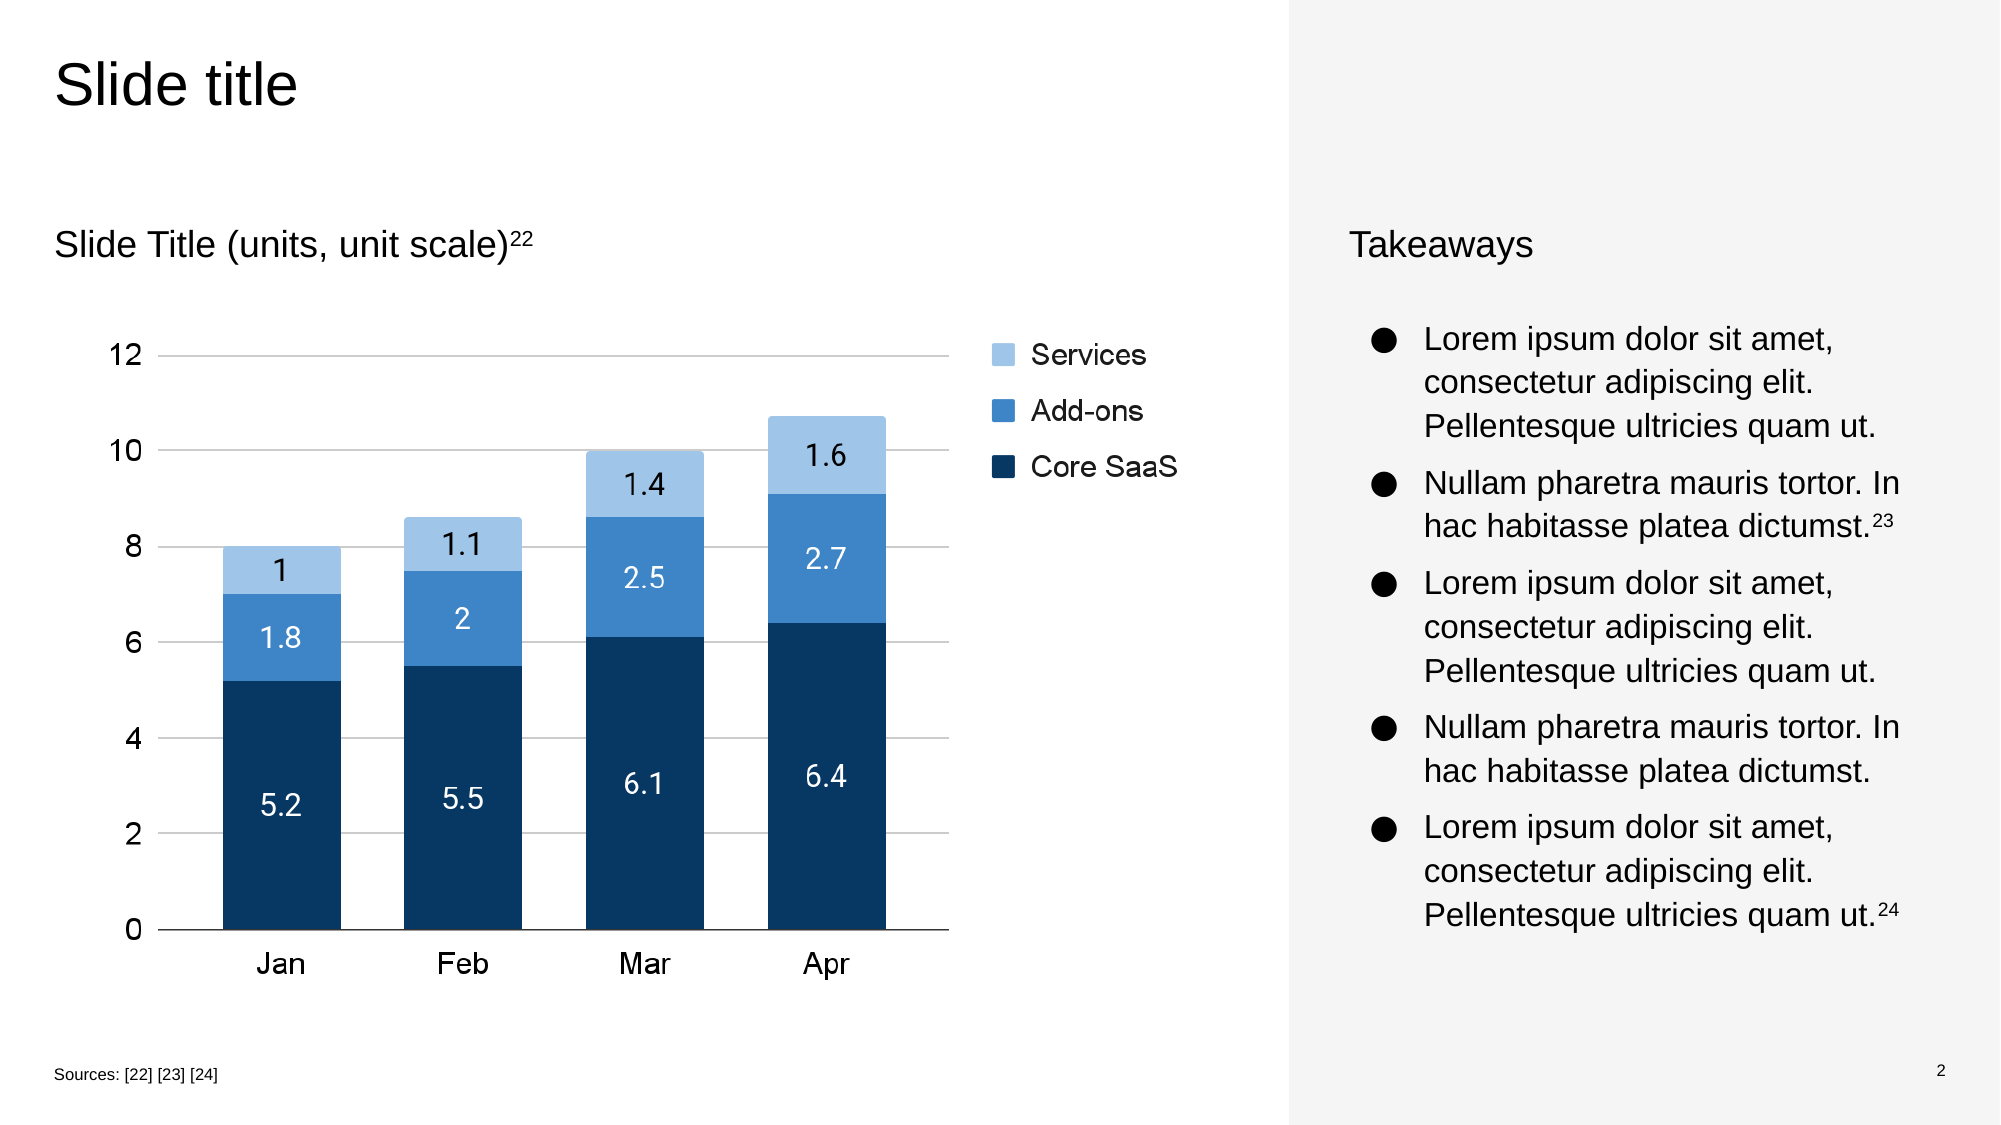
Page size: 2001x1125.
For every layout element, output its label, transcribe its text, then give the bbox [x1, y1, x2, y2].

text_box Takeaways [1348, 215, 1940, 265]
text_box Lorem ipsum dolor sit amet, consectetur adipiscing elit. Pellentesque ultricies quam ut. Nullam pharetra mauris tortor. In hac habitasse platea dictumst.23 Lorem ipsum dolor sit amet, consectetur adipiscing elit. Pellentesque ultricies quam ut. Nullam pharetra mauris tortor. In hac habitasse platea dictumst. Lorem ipsum dolor sit amet, consectetur adipiscing elit. Pellentesque ultricies quam ut.24 [1348, 312, 1940, 934]
text_box Slide Title (units, unit scale)22 [54, 215, 1214, 265]
slide_number ‹#› [1889, 1056, 1946, 1084]
text_box Slide title [54, 44, 1214, 118]
picture [53, 300, 1214, 1018]
text_box Sources: [22] [23] [24] [39, 1056, 965, 1092]
text_box [1289, 0, 2000, 1125]
